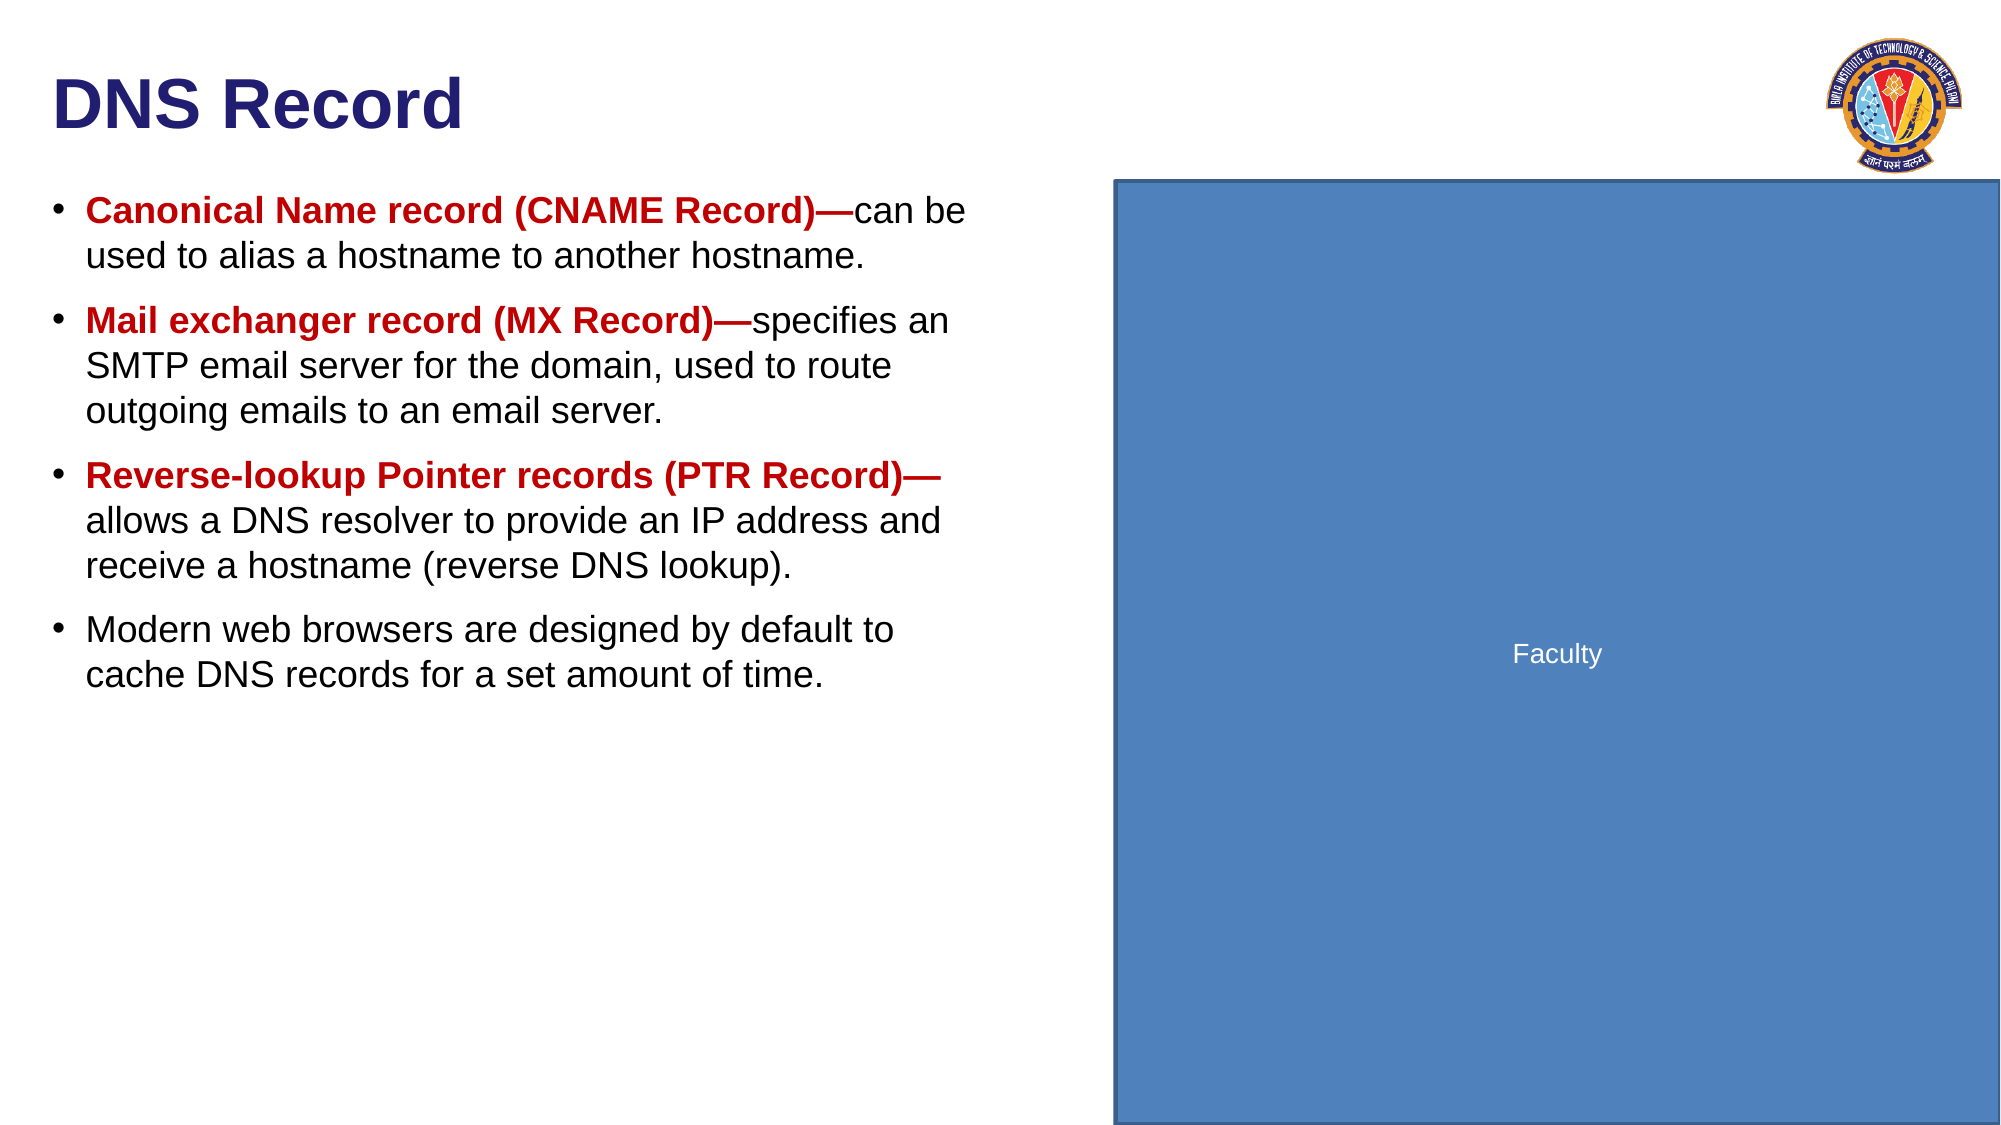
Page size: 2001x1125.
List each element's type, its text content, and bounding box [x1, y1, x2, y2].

list Canonical Name record (CNAME Record)—can be used to alias a hostname to another hostname. Mail exchanger record (MX Record)—specifies an SMTP email server for the domain, used to route outgoing emails to an email server. Reverse-lookup Pointer records (PTR Record)—allows a DNS resolver to provide an IP address and receive a hostname (reverse DNS lookup). Modern web browsers are designed by default to cache DNS records for a set amount of time. [37, 178, 1000, 750]
title DNS Record [37, 38, 1810, 174]
picture [1825, 38, 1962, 174]
